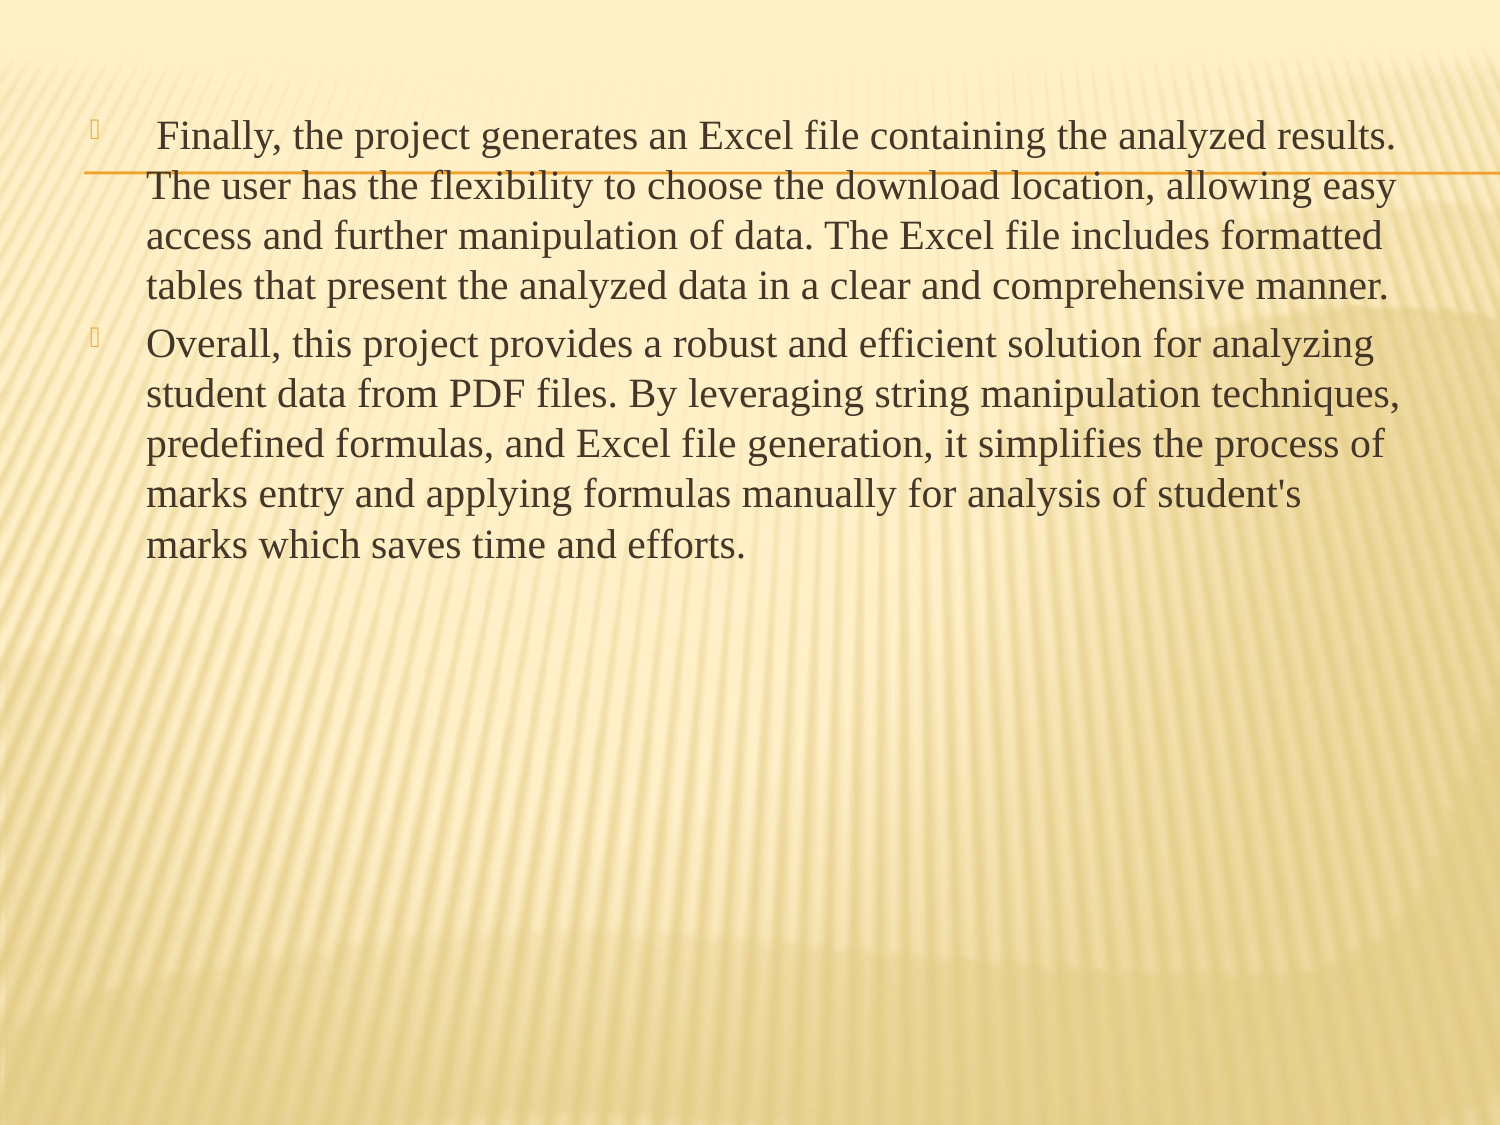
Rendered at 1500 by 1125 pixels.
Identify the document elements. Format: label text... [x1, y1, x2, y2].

list Finally, the project generates an Excel file containing the analyzed results. The user has the flexibility to choose the download location, allowing easy access and further manipulation of data. The Excel file includes formatted tables that present the analyzed data in a clear and comprehensive manner. Overall, this project provides a robust and efficient solution for analyzing student data from PDF files. By leveraging string manipulation techniques, predefined formulas, and Excel file generation, it simplifies the process of marks entry and applying formulas manually for analysis of student's marks which saves time and efforts. [75, 99, 1425, 1005]
